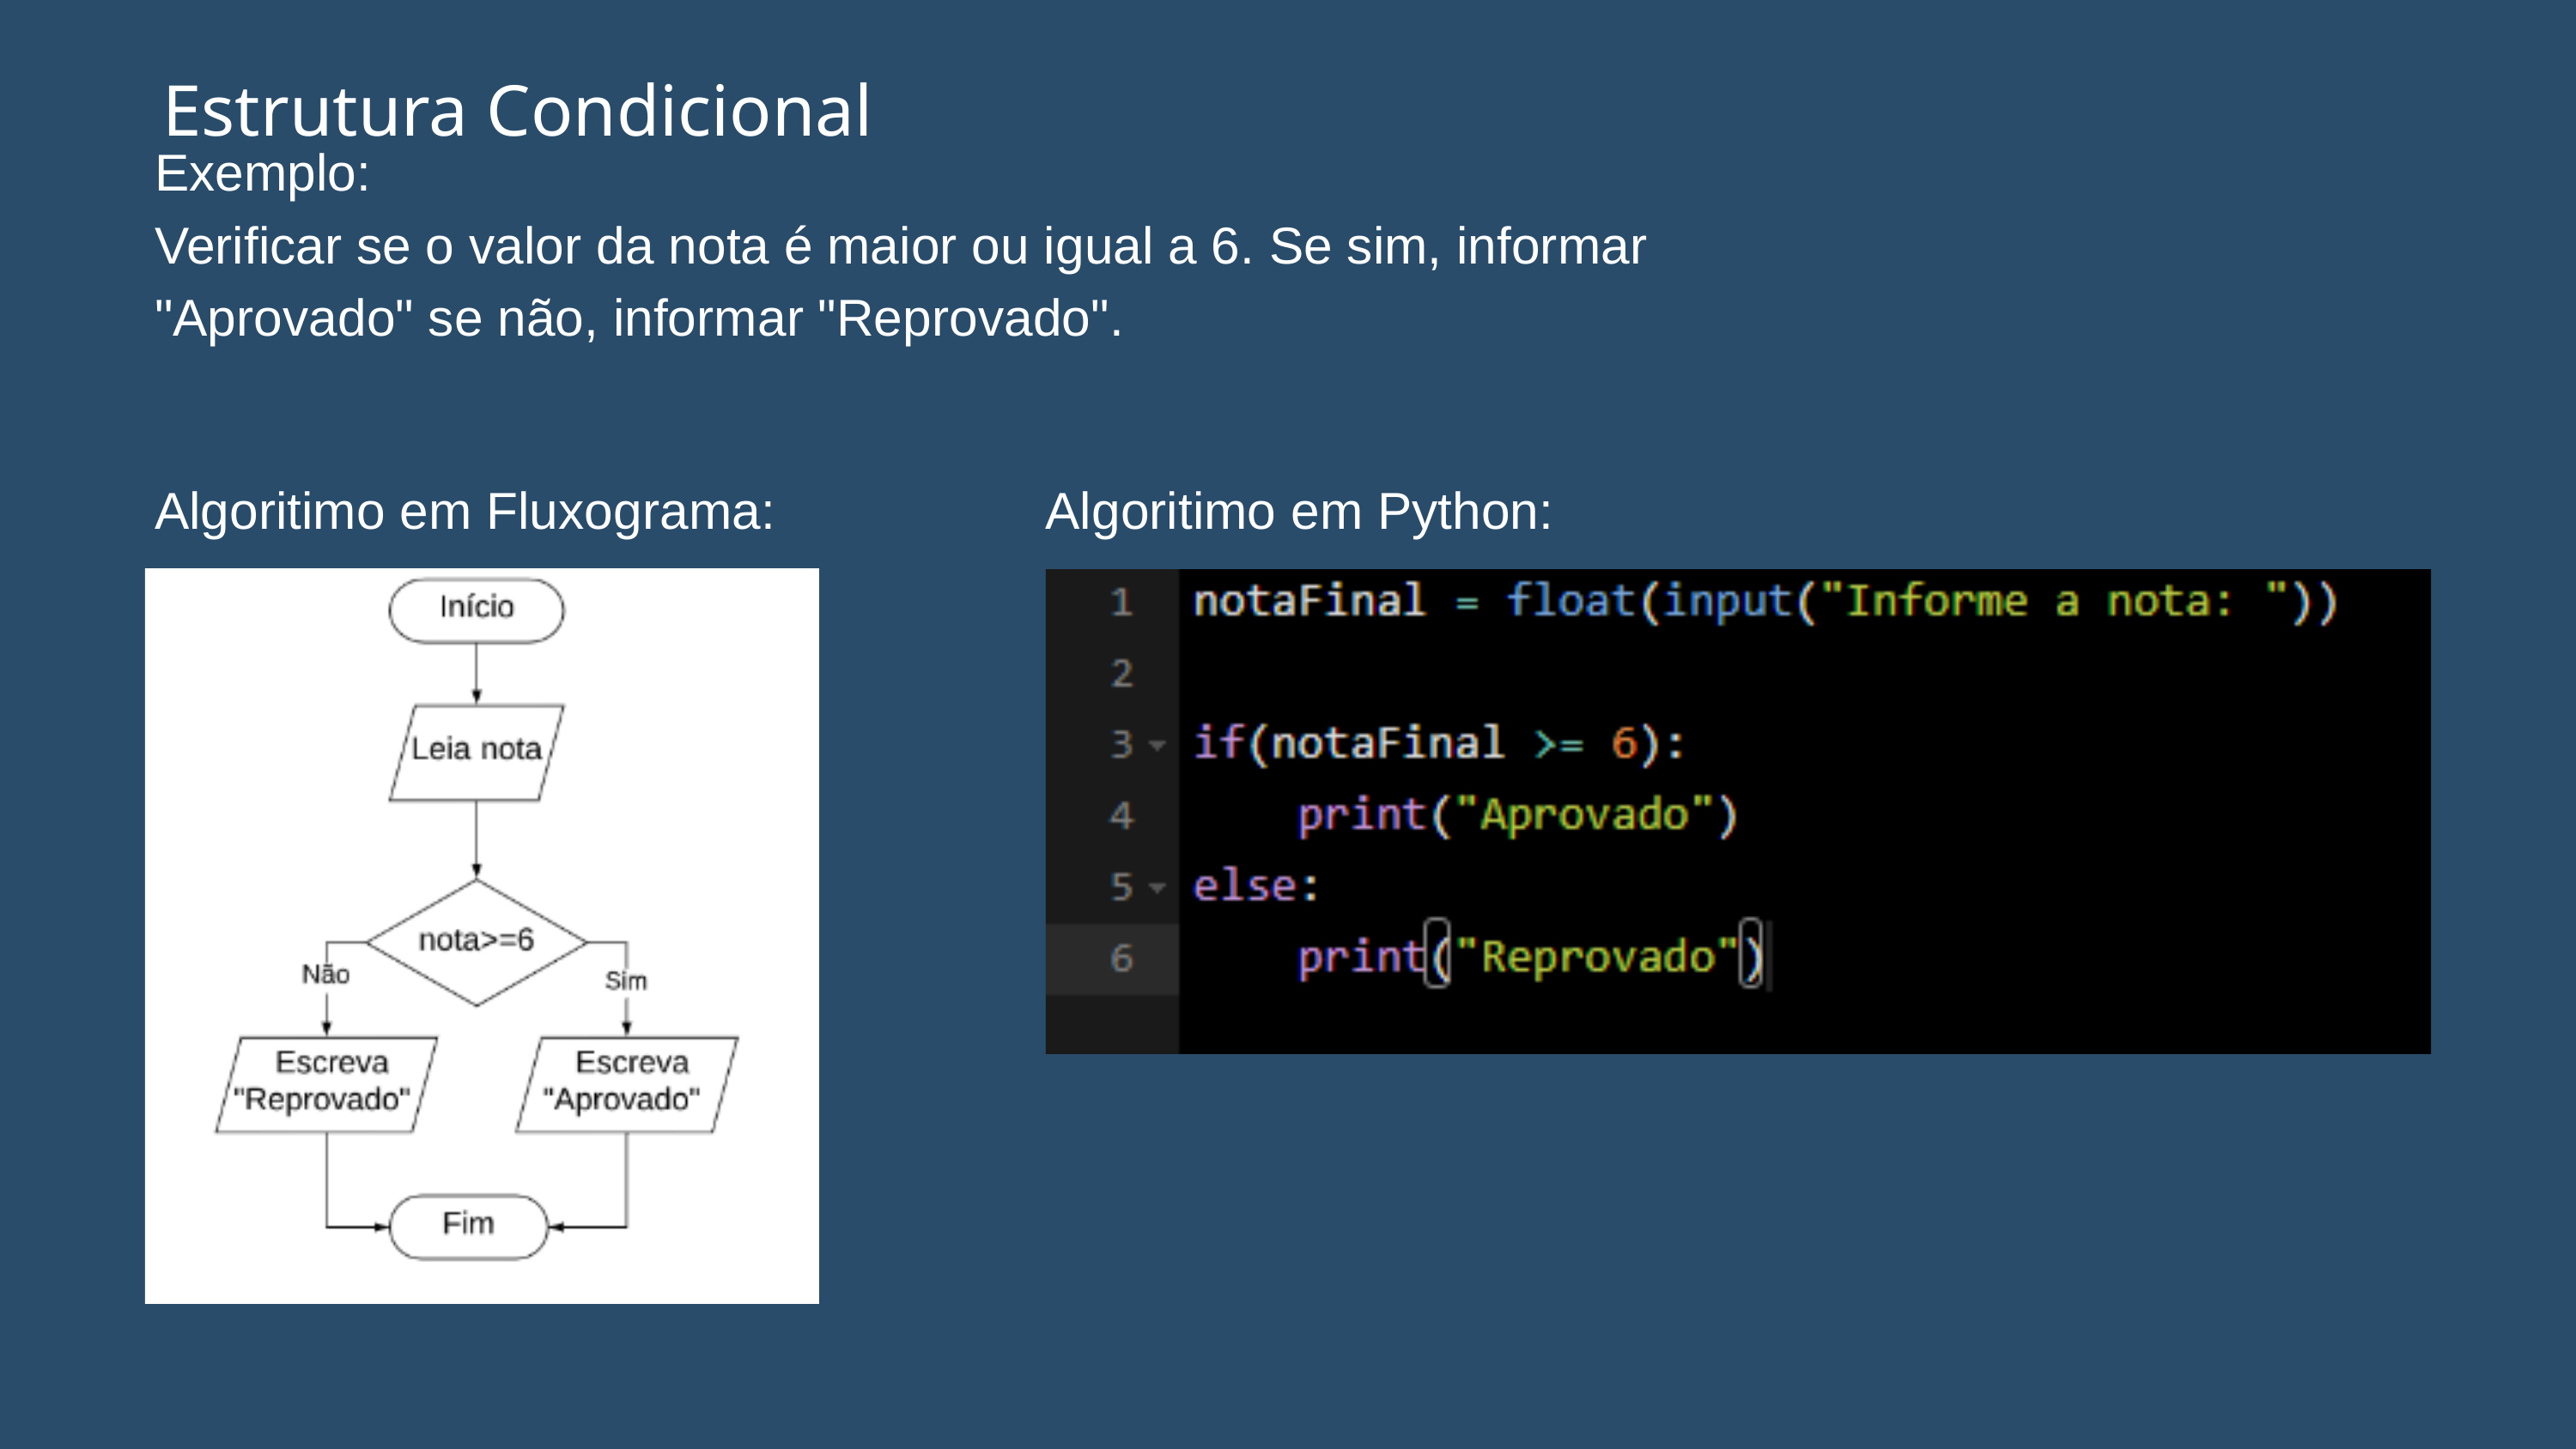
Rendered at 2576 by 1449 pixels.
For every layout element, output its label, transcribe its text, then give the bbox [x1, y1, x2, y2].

text_box [144, 568, 820, 1304]
text_box Exemplo: Verificar se o valor da nota é maior ou igual a 6. Se sim, informar "Aprovado" se não, informar "Reprovado". [154, 128, 2034, 347]
text_box Estrutura Condicional [144, 52, 891, 150]
text_box Algoritimo em Python: [1045, 467, 1710, 540]
text_box Algoritimo em Fluxograma: [154, 467, 819, 540]
text_box [1045, 569, 2432, 1054]
